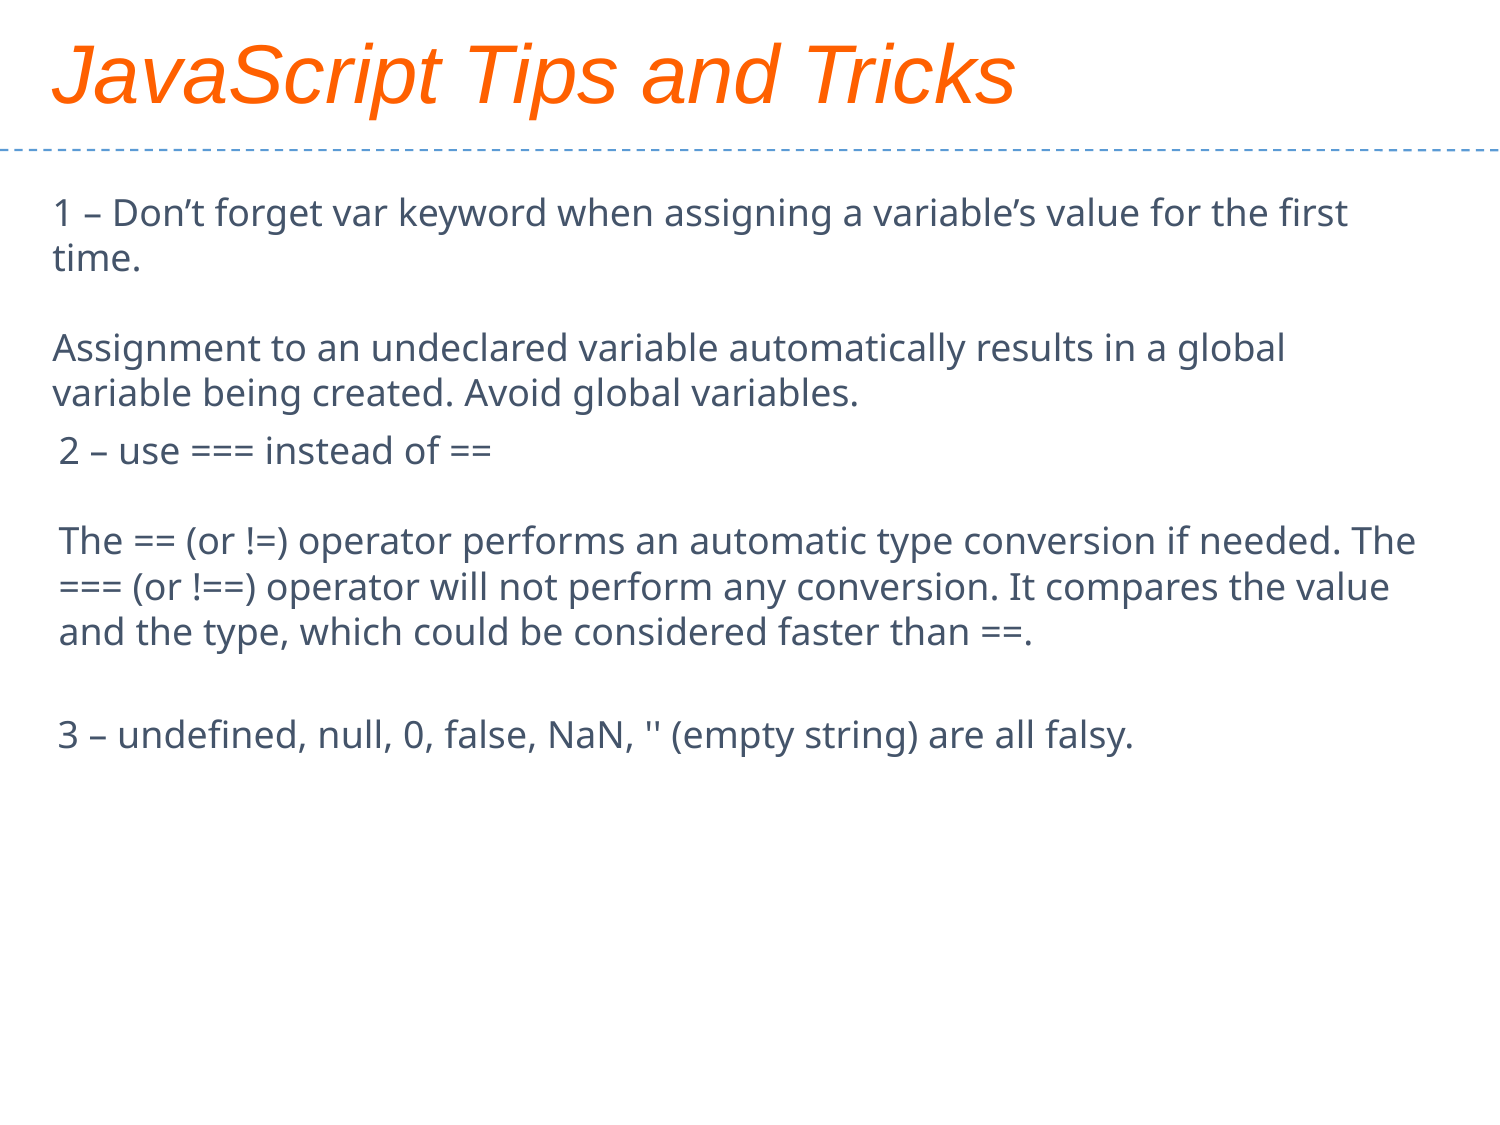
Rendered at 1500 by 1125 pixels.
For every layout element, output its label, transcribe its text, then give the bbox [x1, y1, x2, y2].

text_box 2 – use === instead of == The == (or !=) operator performs an automatic type conversion if needed. The === (or !==) operator will not perform any conversion. It compares the value and the type, which could be considered faster than ==. [43, 420, 1457, 660]
text_box JavaScript Tips and Tricks [37, 12, 1450, 128]
text_box 3 – undefined, null, 0, false, NaN, '' (empty string) are all falsy. [42, 703, 1450, 764]
text_box 1 – Don’t forget var keyword when assigning a variable’s value for the first time. Assignment to an undeclared variable automatically results in a global variable being created. Avoid global variables. [37, 181, 1450, 422]
